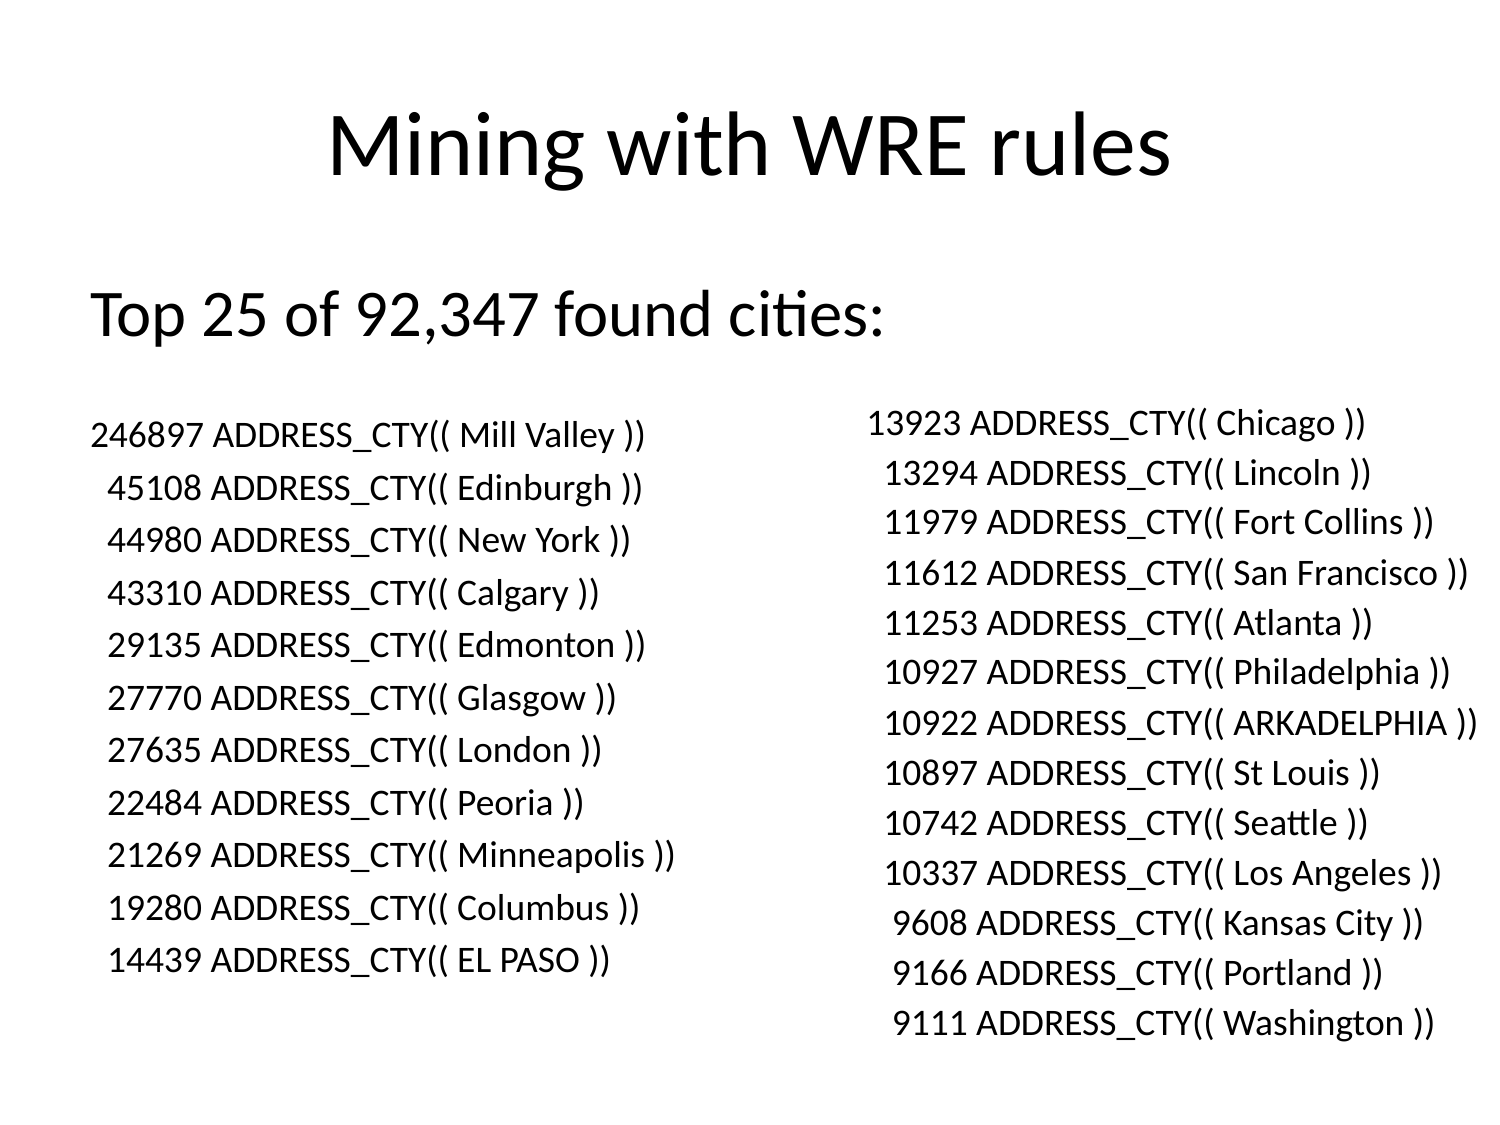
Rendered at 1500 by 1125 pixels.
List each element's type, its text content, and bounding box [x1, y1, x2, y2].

text_box 13923 ADDRESS_CTY(( Chicago )) 13294 ADDRESS_CTY(( Lincoln )) 11979 ADDRESS_CTY(( Fort Collins )) 11612 ADDRESS_CTY(( San Francisco )) 11253 ADDRESS_CTY(( Atlanta )) 10927 ADDRESS_CTY(( Philadelphia )) 10922 ADDRESS_CTY(( ARKADELPHIA )) 10897 ADDRESS_CTY(( St Louis )) 10742 ADDRESS_CTY(( Seattle )) 10337 ADDRESS_CTY(( Los Angeles )) 9608 ADDRESS_CTY(( Kansas City )) 9166 ADDRESS_CTY(( Portland )) 9111 ADDRESS_CTY(( Washington )) [851, 305, 1500, 1118]
title Mining with WRE rules [75, 45, 1425, 233]
list Top 25 of 92,347 found cities: 246897 ADDRESS_CTY(( Mill Valley )) 45108 ADDRESS_CTY(( Edinburgh )) 44980 ADDRESS_CTY(( New York )) 43310 ADDRESS_CTY(( Calgary )) 29135 ADDRESS_CTY(( Edmonton )) 27770 ADDRESS_CTY(( Glasgow )) 27635 ADDRESS_CTY(( London )) 22484 ADDRESS_CTY(( Peoria )) 21269 ADDRESS_CTY(( Minneapolis )) 19280 ADDRESS_CTY(( Columbus )) 14439 ADDRESS_CTY(( EL PASO )) [75, 262, 988, 1075]
